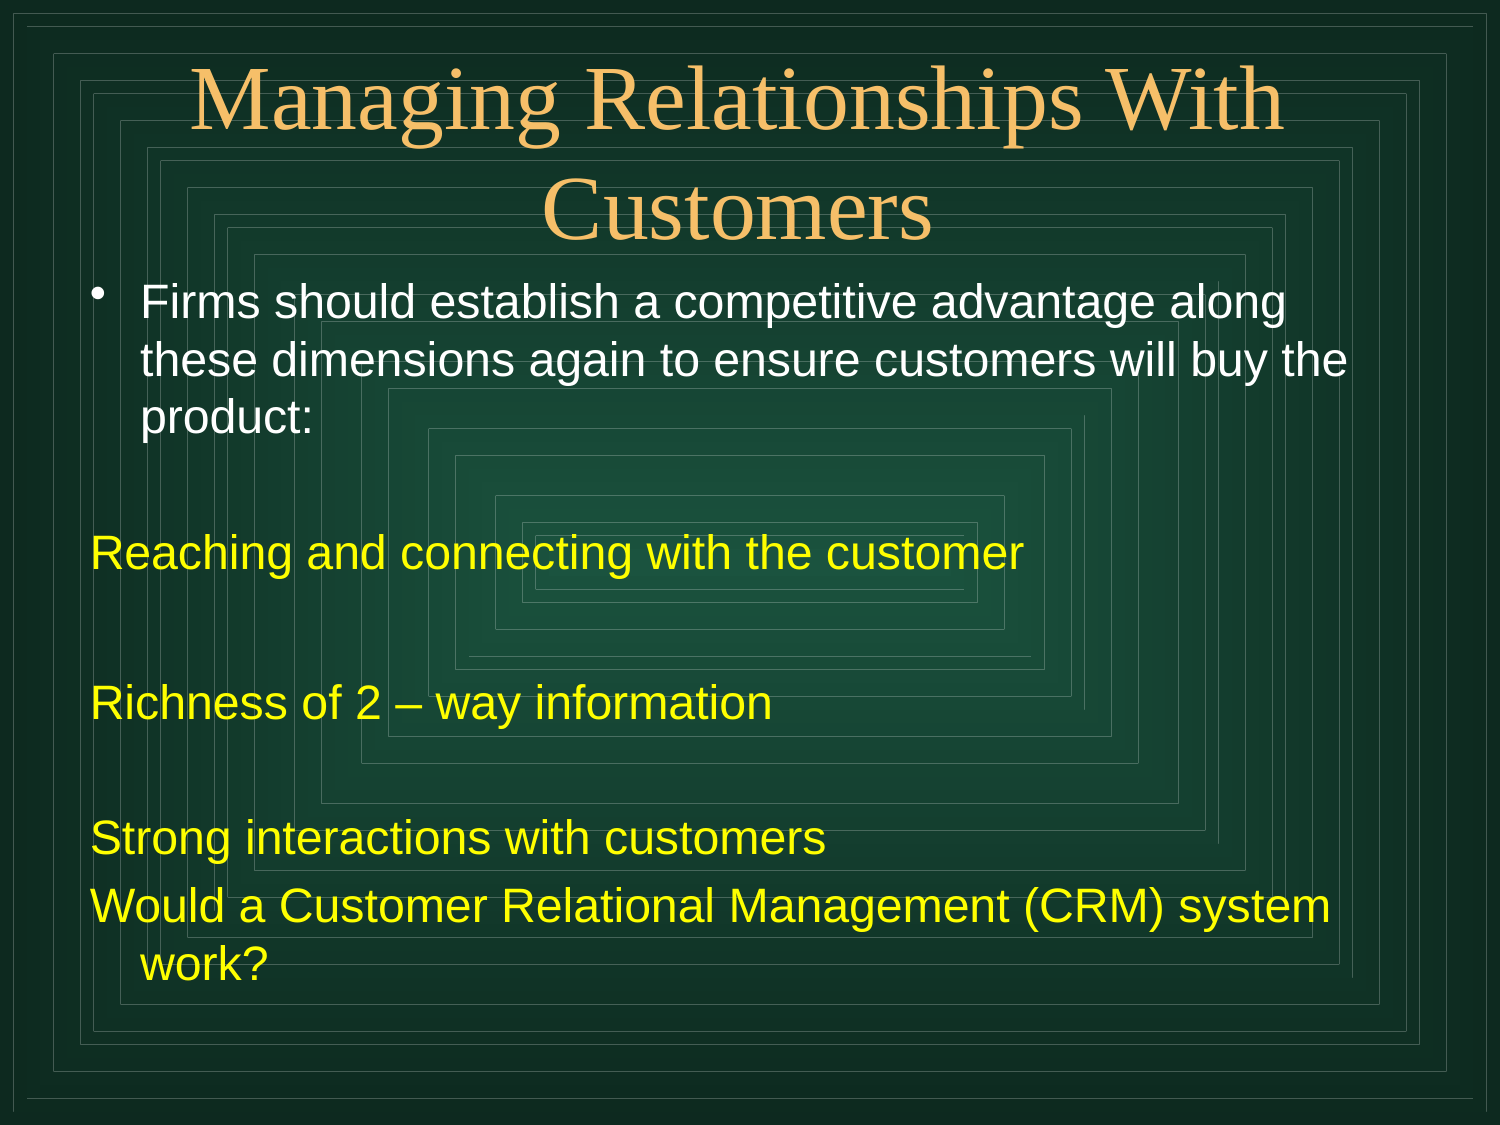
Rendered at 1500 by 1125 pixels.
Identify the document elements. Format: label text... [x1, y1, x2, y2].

list Firms should establish a competitive advantage along these dimensions again to ensure customers will buy the product: Reaching and connecting with the customer Richness of 2 – way information Strong interactions with customers Would a Customer Relational Management (CRM) system work? [75, 262, 1425, 1005]
title Managing Relationships With Customers [100, 30, 1376, 218]
